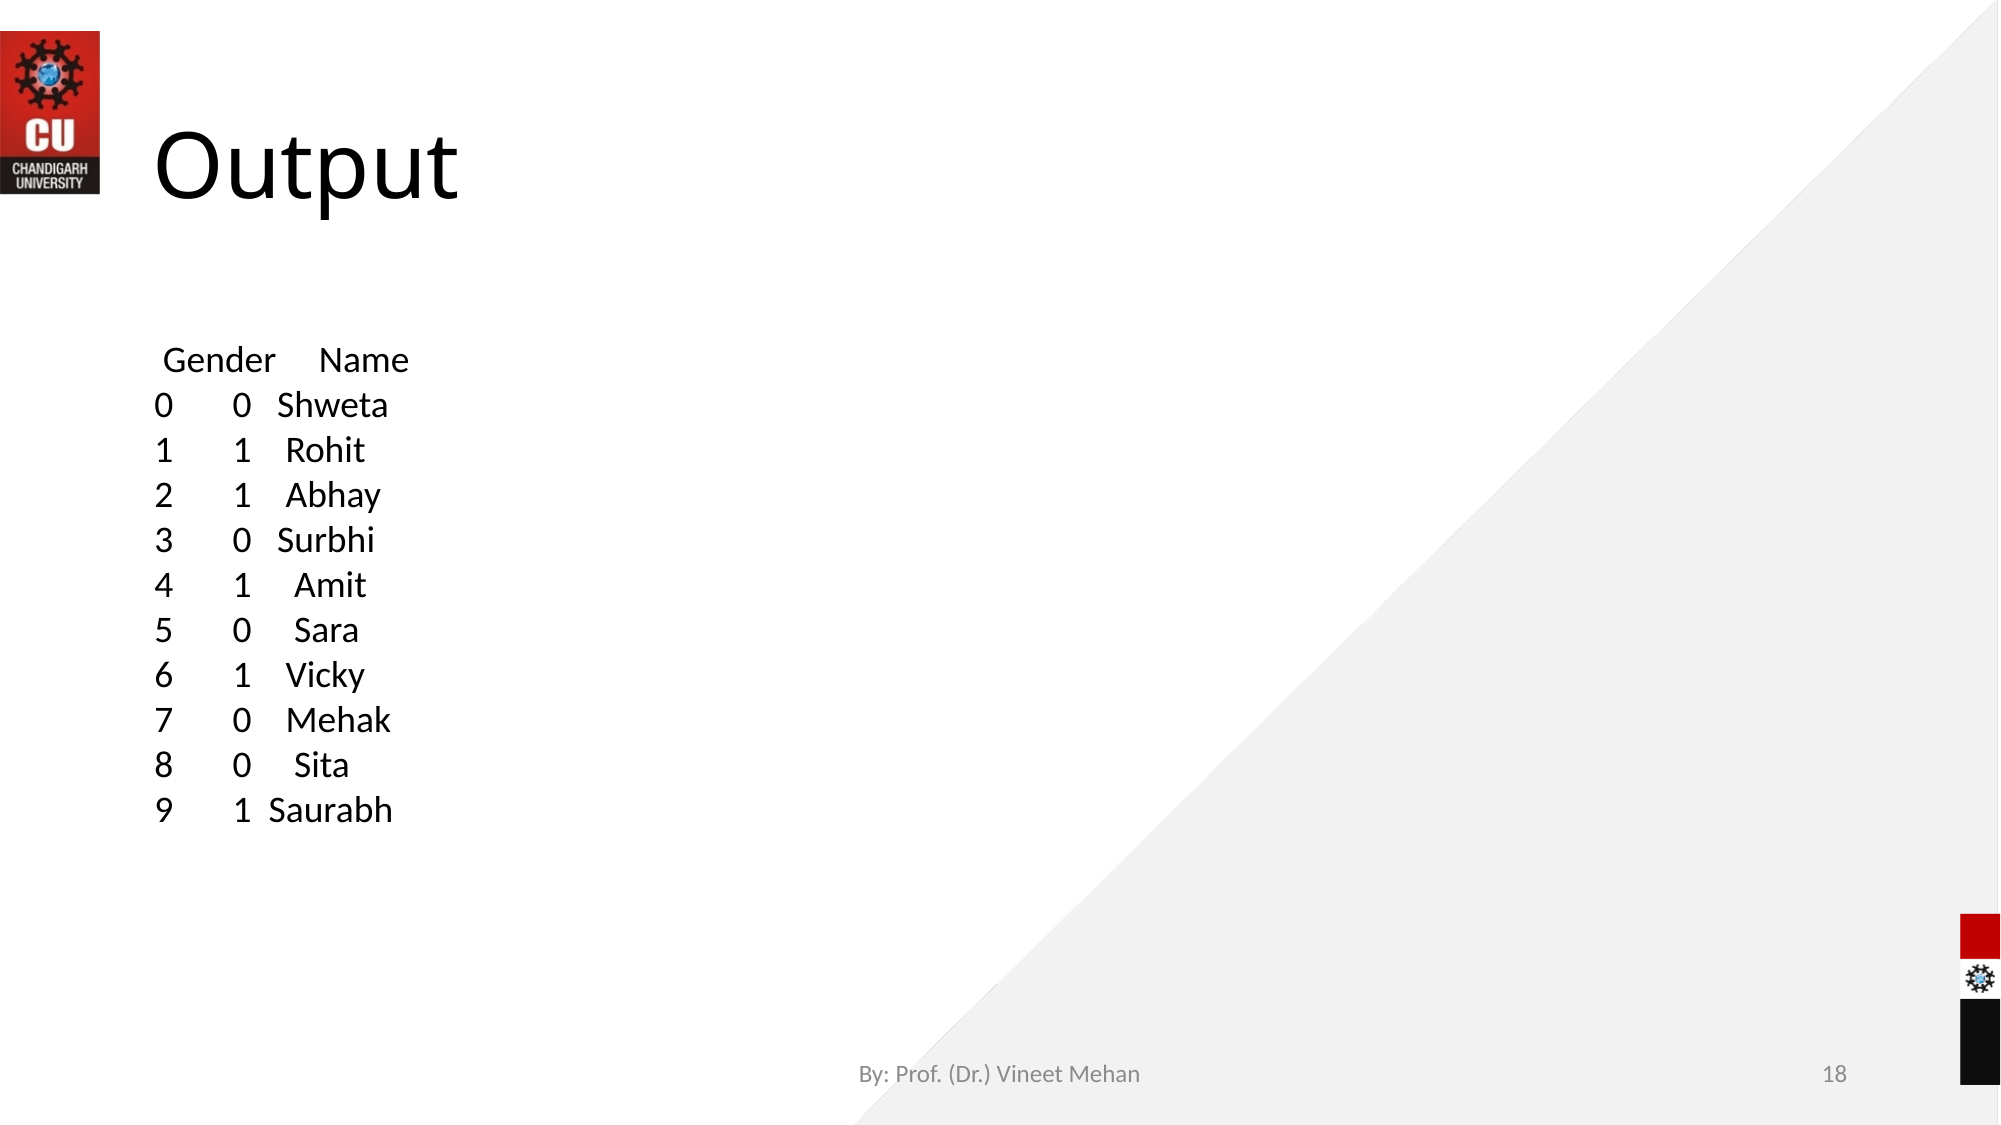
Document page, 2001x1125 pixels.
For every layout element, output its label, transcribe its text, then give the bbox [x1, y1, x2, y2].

title Output [137, 59, 1863, 278]
picture [0, 0, 2001, 1125]
footer By: Prof. (Dr.) Vineet Mehan [662, 1042, 1338, 1103]
slide_number 18 [1412, 1042, 1863, 1103]
text_box Gender Name 0 0 Shweta 1 1 Rohit 2 1 Abhay 3 0 Surbhi 4 1 Amit 5 0 Sara 6 1 Vicky 7 0 Mehak 8 0 Sita 9 1 Saurabh [139, 327, 1140, 838]
